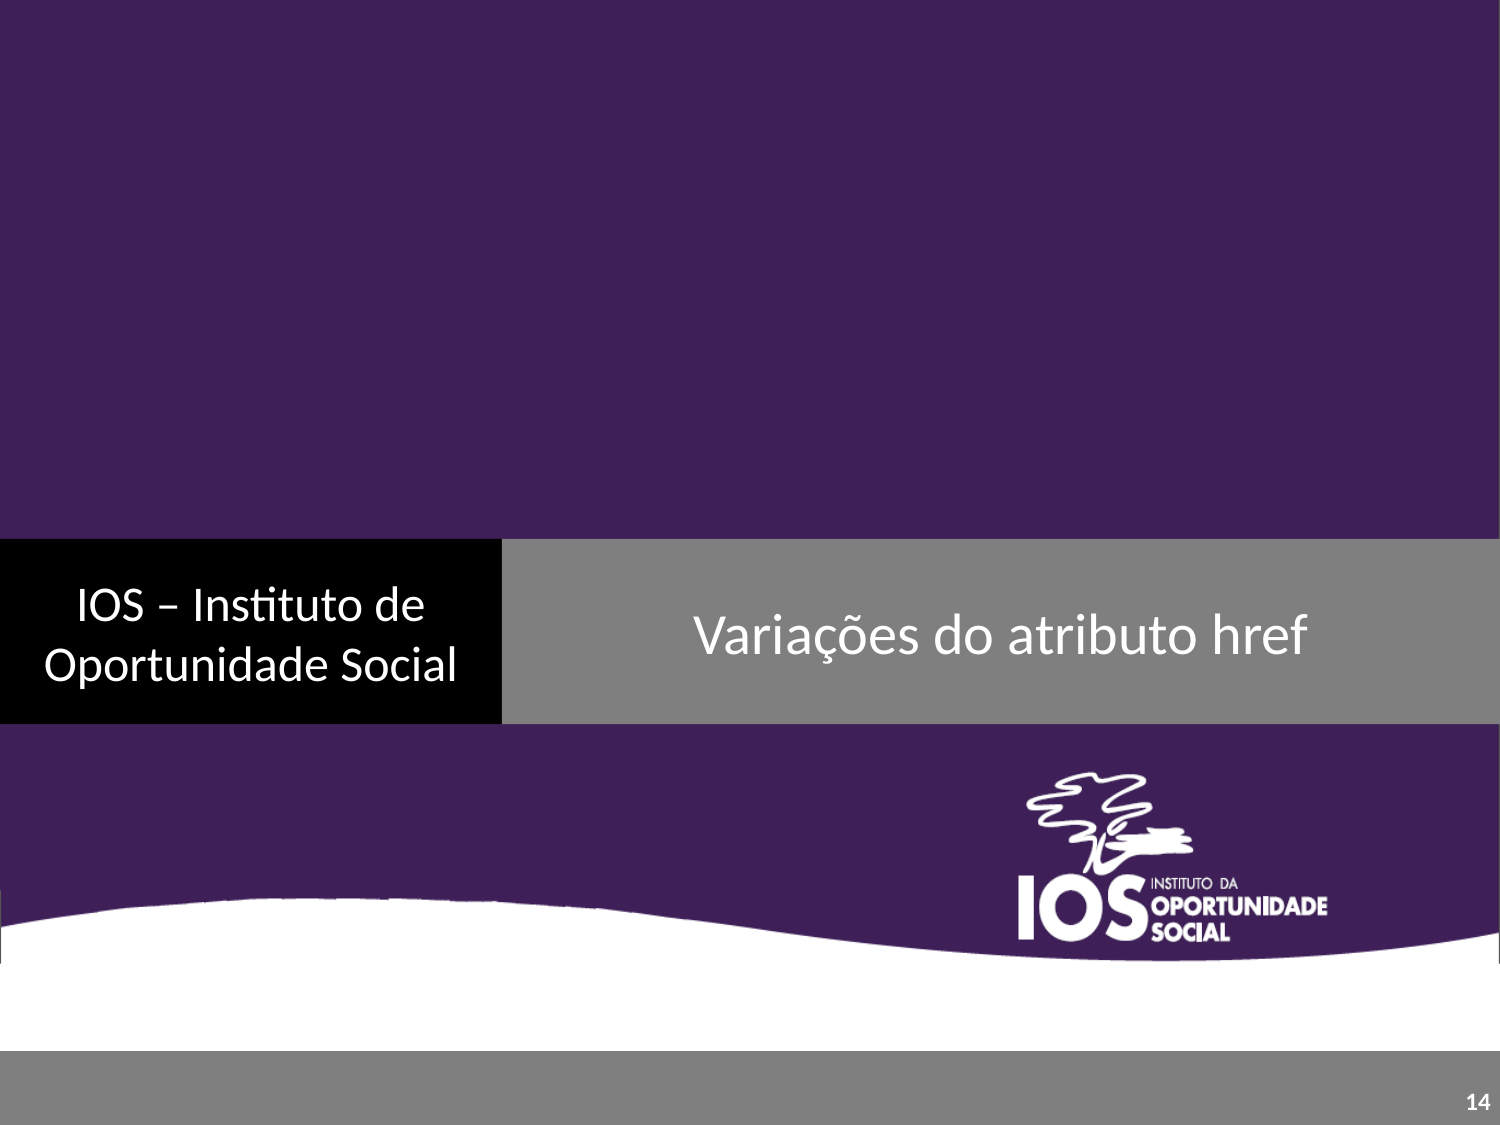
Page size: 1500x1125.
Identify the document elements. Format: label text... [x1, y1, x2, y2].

text_box [0, 1051, 1500, 1125]
slide_number ‹#› [1156, 1070, 1500, 1125]
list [0, 0, 1500, 965]
